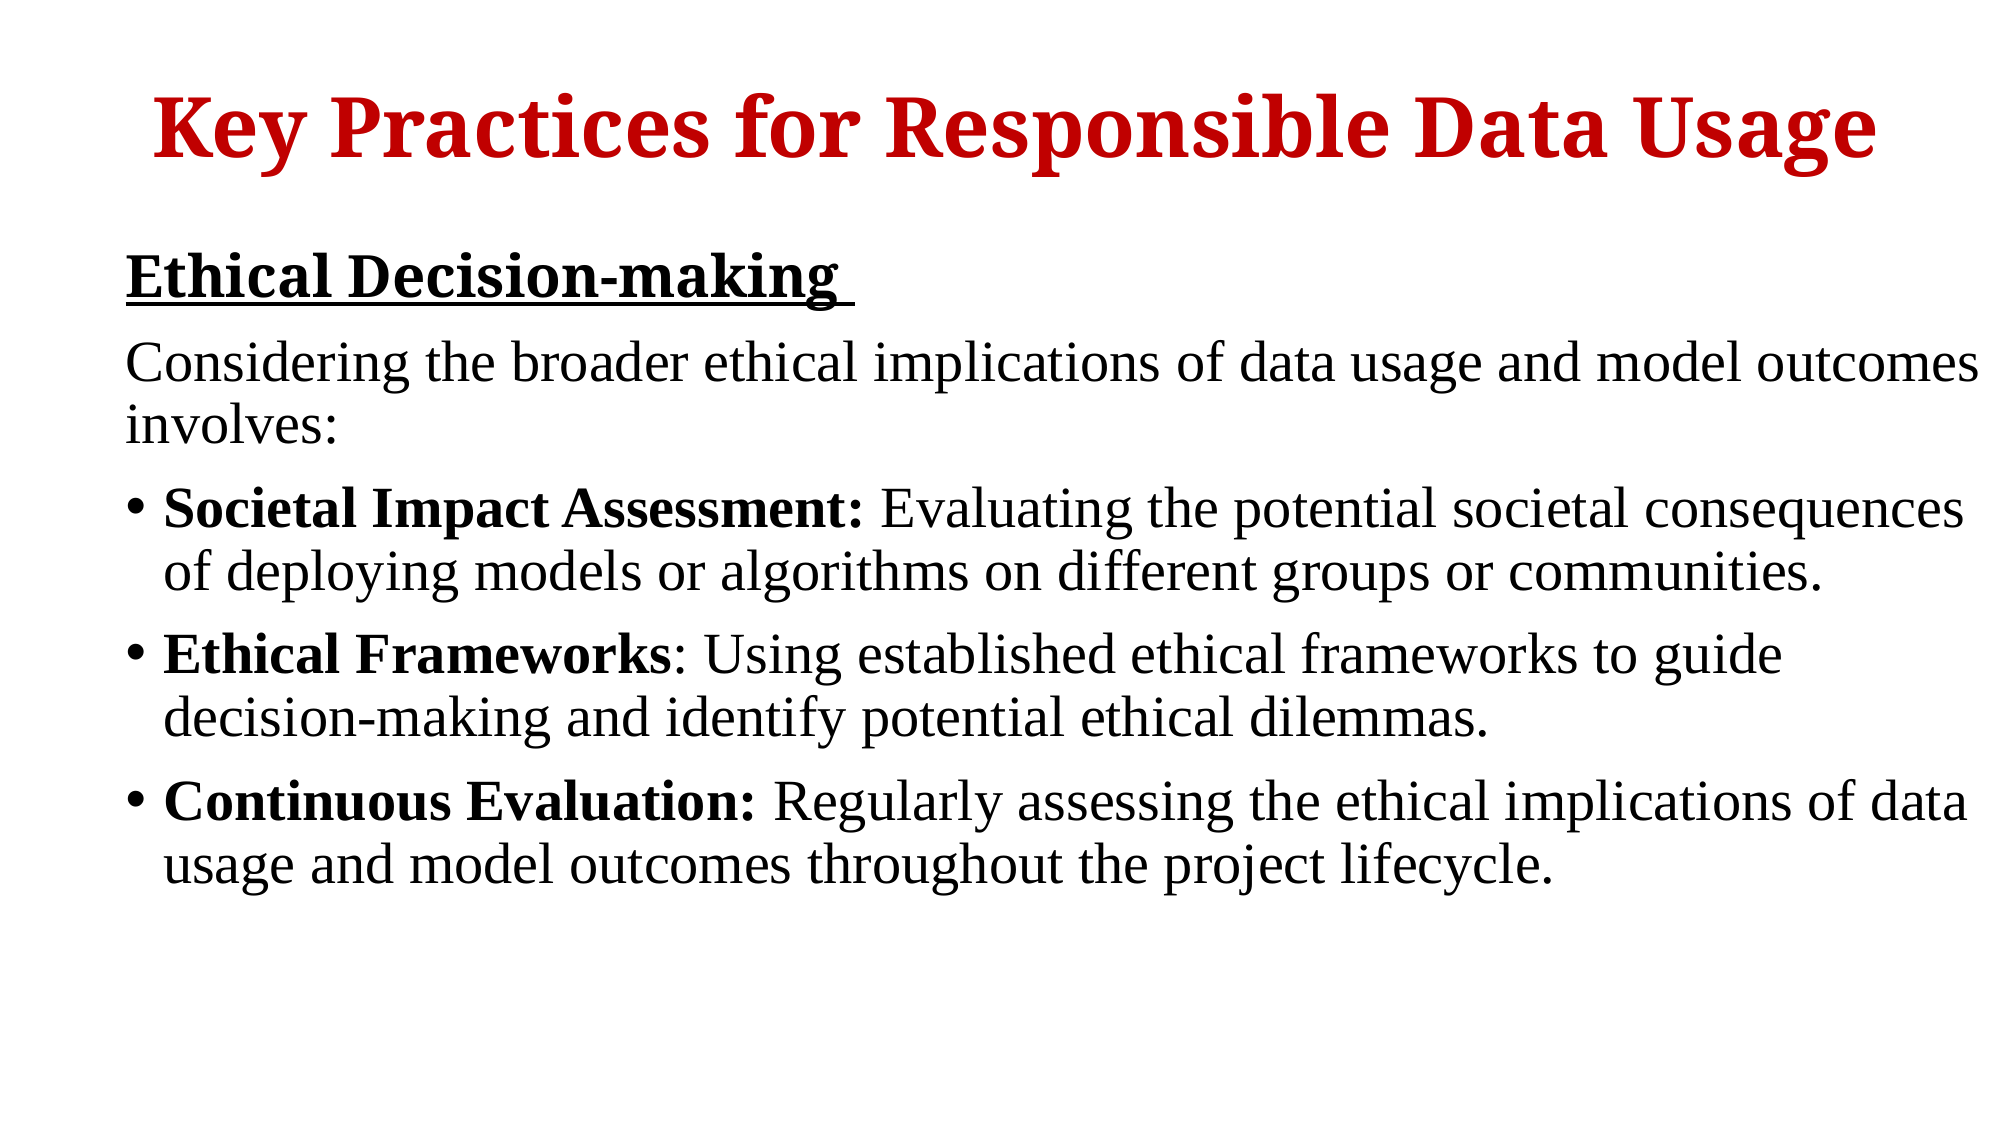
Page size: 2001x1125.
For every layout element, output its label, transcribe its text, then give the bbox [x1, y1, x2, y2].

list Ethical Decision-making Considering the broader ethical implications of data usage and model outcomes involves: Societal Impact Assessment: Evaluating the potential societal consequences of deploying models or algorithms on different groups or communities. Ethical Frameworks: Using established ethical frameworks to guide decision-making and identify potential ethical dilemmas. Continuous Evaluation: Regularly assessing the ethical implications of data usage and model outcomes throughout the project lifecycle. [110, 239, 2000, 1066]
title Key Practices for Responsible Data Usage [137, 59, 1961, 202]
